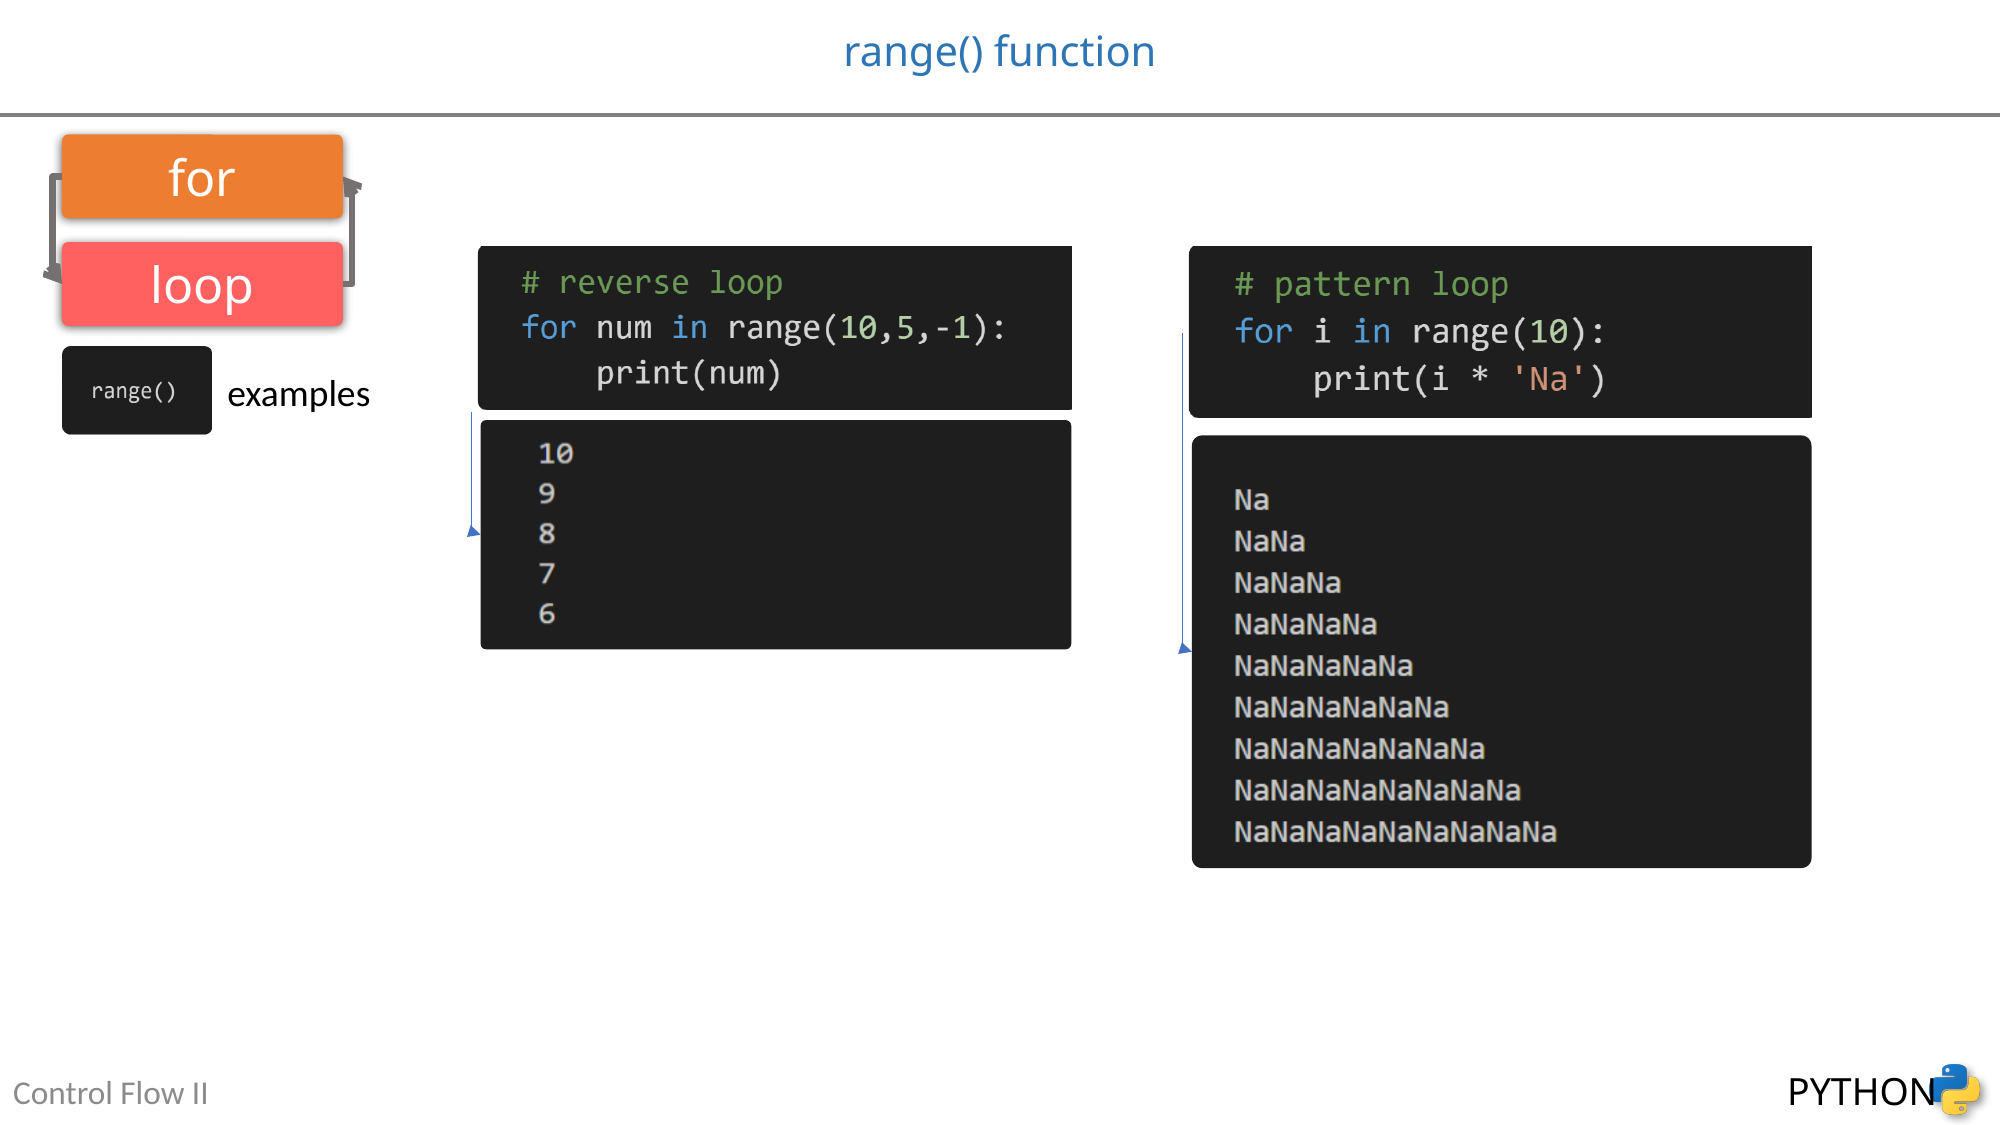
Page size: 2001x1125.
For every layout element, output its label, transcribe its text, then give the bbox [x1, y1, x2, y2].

text_box [1190, 434, 1813, 870]
footer Control Flow II [0, 1061, 1418, 1122]
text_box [471, 412, 481, 535]
text_box examples [212, 361, 386, 421]
picture [1929, 1064, 1980, 1115]
picture [62, 338, 212, 445]
picture [530, 440, 601, 634]
text_box loop [61, 242, 343, 326]
title range() function [121, 20, 1879, 86]
text_box [479, 419, 1073, 651]
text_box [1182, 332, 1192, 652]
picture [471, 246, 1072, 412]
text_box for [61, 134, 343, 219]
picture [1215, 452, 1573, 856]
picture [1182, 246, 1812, 420]
